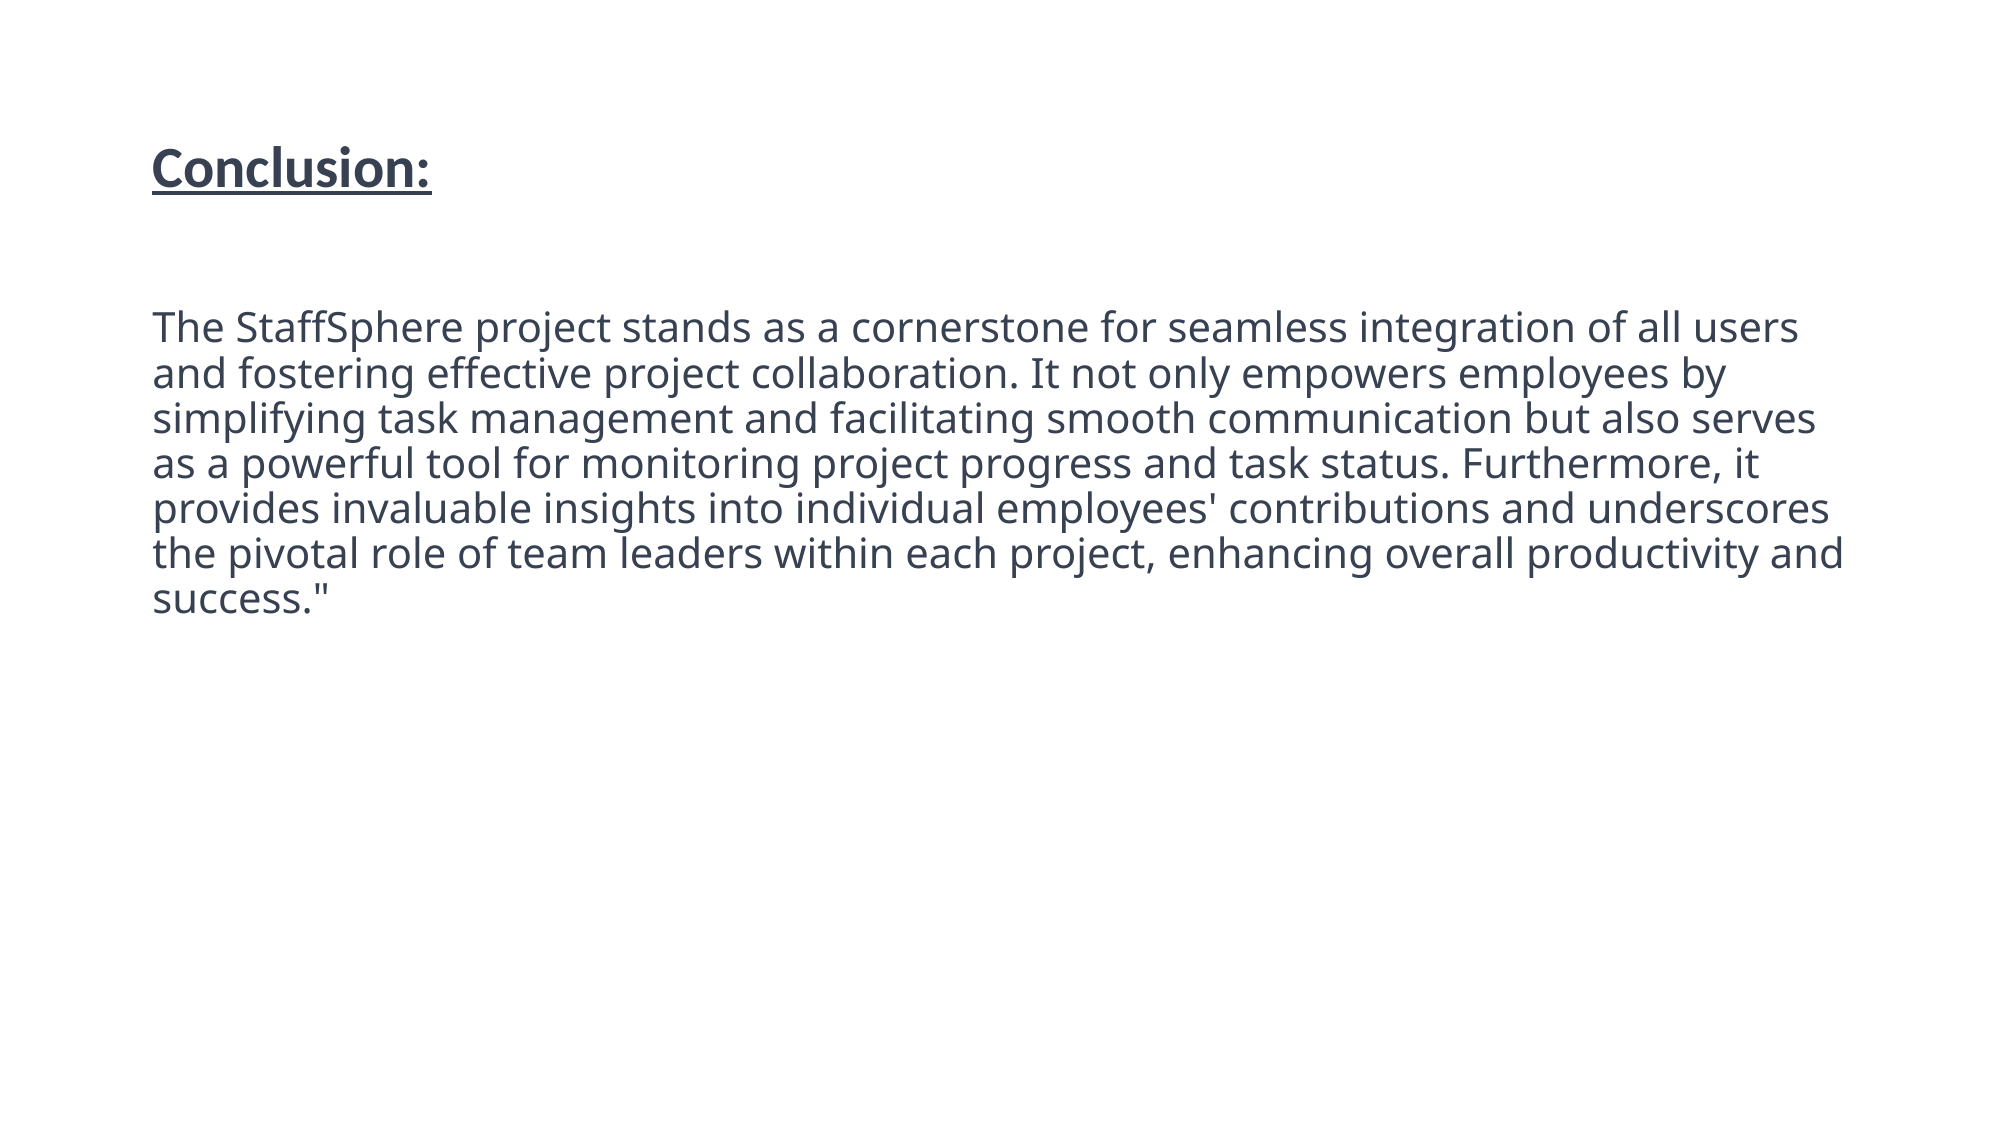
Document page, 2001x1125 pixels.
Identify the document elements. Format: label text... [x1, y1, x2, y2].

list The StaffSphere project stands as a cornerstone for seamless integration of all users and fostering effective project collaboration. It not only empowers employees by simplifying task management and facilitating smooth communication but also serves as a powerful tool for monitoring project progress and task status. Furthermore, it provides invaluable insights into individual employees' contributions and underscores the pivotal role of team leaders within each project, enhancing overall productivity and success." [137, 299, 1863, 663]
title Conclusion: [137, 59, 1863, 278]
